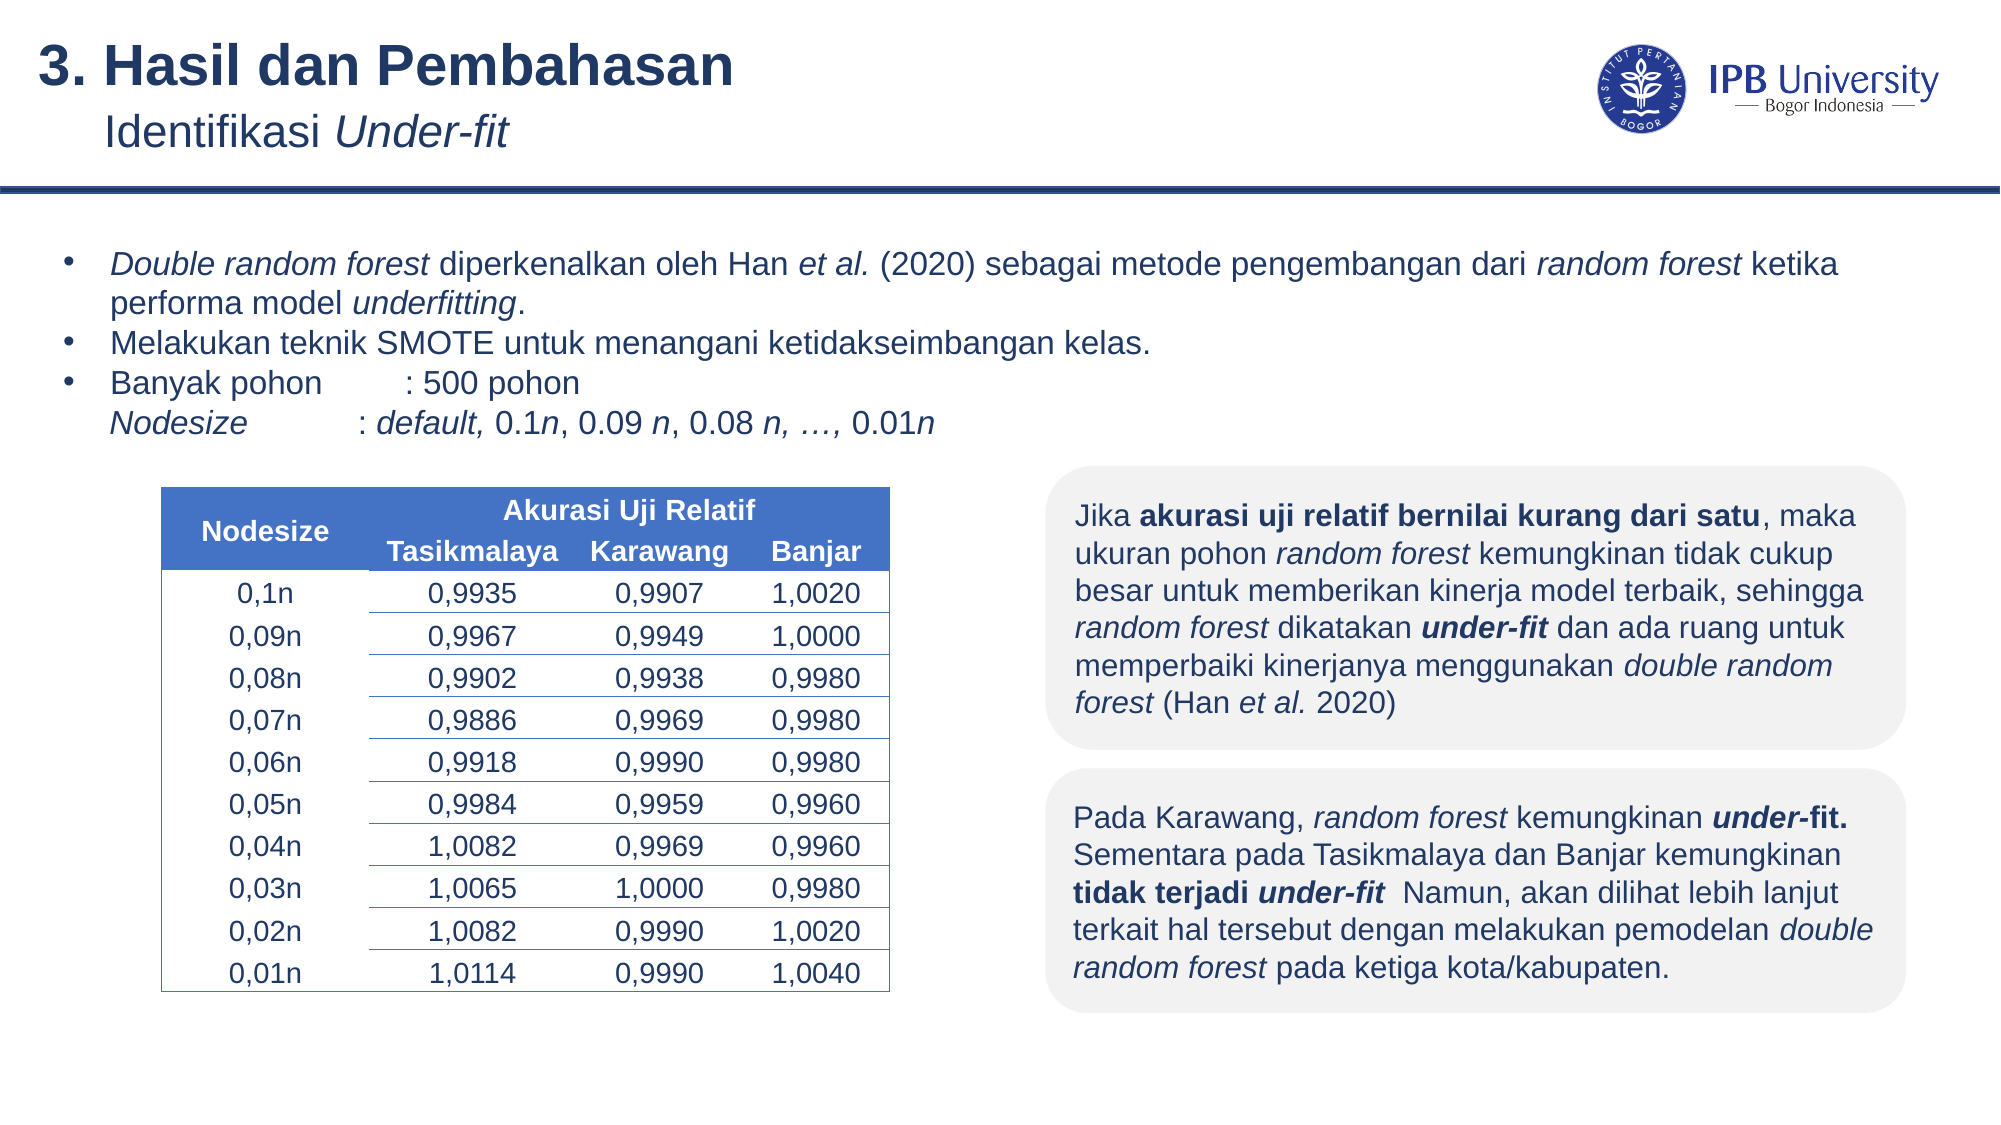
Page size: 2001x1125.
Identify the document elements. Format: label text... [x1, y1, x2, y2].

table_cell 0,9935 [369, 571, 576, 612]
table_cell 0,9959 [576, 782, 743, 823]
table_cell 1,0020 [743, 908, 889, 949]
table_cell 0,07n [162, 697, 369, 739]
table_cell 1,0082 [369, 908, 576, 949]
table_cell 0,9918 [369, 739, 576, 781]
table_cell 0,9990 [576, 908, 743, 949]
table_cell 0,1n [162, 570, 369, 612]
table_cell 0,09n [162, 612, 369, 655]
table_cell 0,9984 [369, 782, 576, 823]
table_cell 0,03n [162, 865, 369, 908]
table_cell 0,05n [162, 781, 369, 823]
table_cell 0,9902 [369, 655, 576, 696]
table_cell 0,08n [162, 655, 369, 697]
table_cell 1,0000 [576, 866, 743, 907]
table_cell 0,9969 [576, 824, 743, 865]
table_cell 0,9990 [576, 950, 743, 991]
table_cell 0,06n [162, 739, 369, 781]
table_cell Karawang [576, 529, 743, 570]
table_cell 0,9907 [576, 571, 743, 612]
table_cell 0,01n [162, 950, 369, 991]
table_cell 0,9969 [576, 697, 743, 738]
table_cell 0,9980 [743, 866, 889, 907]
text_box Pada Karawang, random forest kemungkinan under-fit. Sementara pada Tasikmalaya dan Banjar kemungkinan tidak terjadi under-fit Namun, akan dilihat lebih lanjut terkait hal tersebut dengan melakukan pemodelan double random forest pada ketiga kota/kabupaten. [1045, 768, 1907, 1014]
table_cell Banjar [743, 529, 889, 570]
table_cell 0,9886 [369, 697, 576, 738]
table_cell Tasikmalaya [369, 529, 576, 570]
table_cell 1,0020 [743, 571, 889, 612]
table_header Akurasi Uji Relatif [369, 488, 889, 528]
table_cell 1,0114 [369, 950, 576, 991]
text_box Jika akurasi uji relatif bernilai kurang dari satu, maka ukuran pohon random forest kemungkinan tidak cukup besar untuk memberikan kinerja model terbaik, sehingga random forest dikatakan under-fit dan ada ruang untuk memperbaiki kinerjanya menggunakan double random forest (Han et al. 2020) [1045, 465, 1907, 750]
table_header Nodesize [162, 488, 369, 570]
table_cell 0,9967 [369, 613, 576, 654]
table_cell 1,0082 [369, 824, 576, 865]
table_cell 0,9980 [743, 655, 889, 696]
table_cell 0,9980 [743, 697, 889, 738]
table_cell 0,04n [162, 823, 369, 865]
text_box Double random forest diperkenalkan oleh Han et al. (2020) sebagai metode pengembangan dari random forest ketika performa model underfitting. Melakukan teknik SMOTE untuk menangani ketidakseimbangan kelas. Banyak pohon : 500 pohon Nodesize : default, 0.1n, 0.09 n, 0.08 n, …, 0.01n [48, 234, 1862, 449]
table_cell 0,9990 [576, 739, 743, 781]
table_cell 1,0000 [743, 613, 889, 654]
table_cell 0,9938 [576, 655, 743, 696]
table_cell 0,9960 [743, 824, 889, 865]
table_cell 0,9949 [576, 613, 743, 654]
table_cell 1,0040 [743, 950, 889, 991]
text_box Identifikasi Under-fit [89, 94, 919, 165]
text_box [0, 186, 2000, 194]
title 3. Hasil dan Pembahasan [23, 24, 775, 109]
table_cell 1,0065 [369, 866, 576, 907]
table_cell 0,9980 [743, 739, 889, 781]
picture [1597, 44, 1939, 134]
table_cell 0,9960 [743, 782, 889, 823]
table_cell 0,02n [162, 908, 369, 950]
